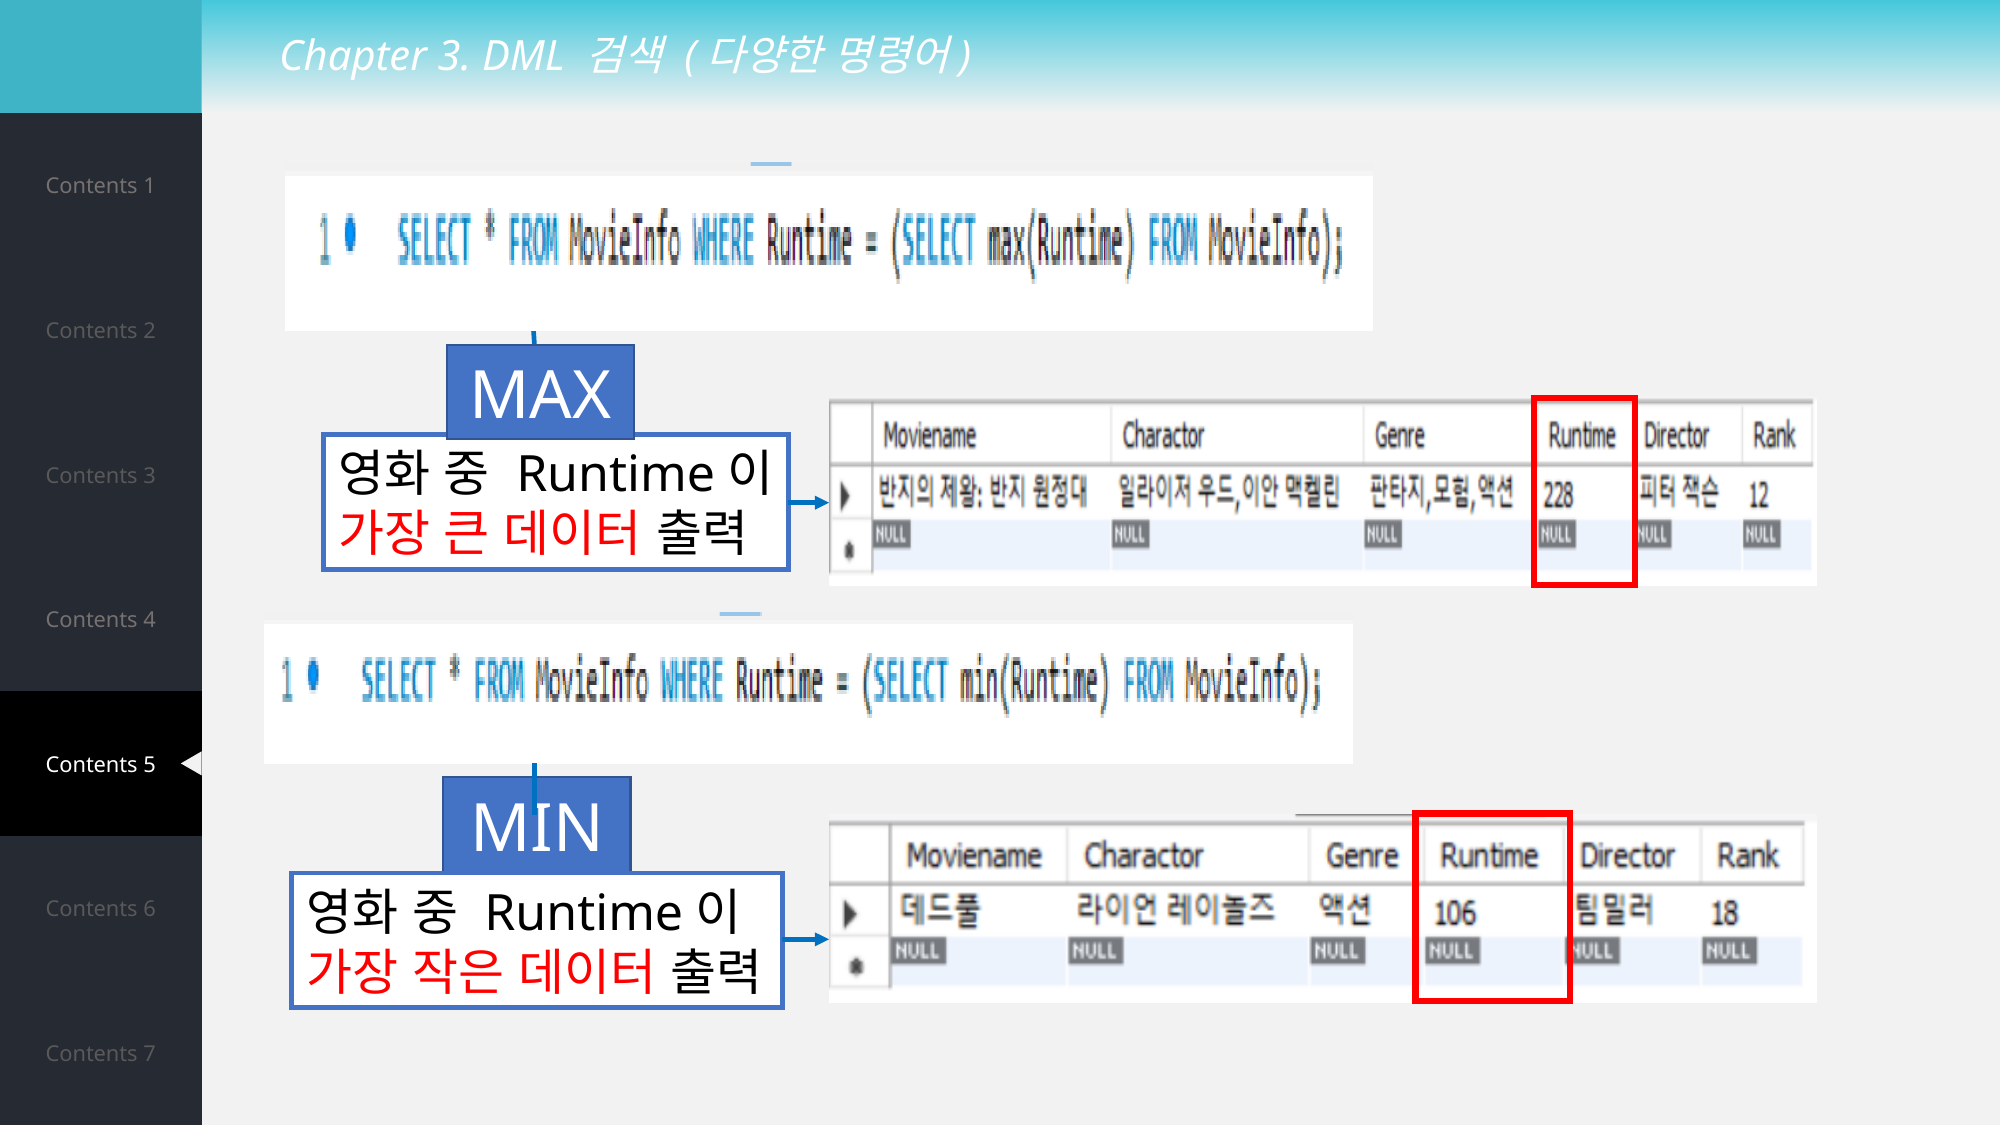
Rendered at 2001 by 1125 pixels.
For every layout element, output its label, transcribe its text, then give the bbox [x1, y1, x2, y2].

table_cell Contents 7 [0, 980, 202, 1125]
text_box MAX [446, 344, 533, 440]
table_cell Contents 4 [0, 547, 202, 691]
table_header Contents 1 [0, 113, 202, 258]
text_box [533, 331, 541, 441]
text_box MIN [442, 776, 632, 872]
text_box [0, 0, 203, 114]
text_box 영화 중 Runtime이 가장 큰 데이터 출력 [322, 433, 789, 570]
picture [828, 814, 1817, 1003]
table_cell Contents 3 [0, 402, 202, 547]
table_cell Contents 2 [0, 258, 202, 402]
text_box [178, 749, 203, 778]
picture [828, 397, 1817, 586]
text_box Chapter 3. DML 검색 (다양한 명령어) [264, 21, 1861, 86]
table_cell Contents 6 [0, 836, 202, 980]
text_box 영화 중 Runtime이 가장 작은 데이터 출력 [291, 872, 783, 1009]
picture [285, 162, 1373, 331]
picture [264, 612, 1353, 764]
table_cell Contents 5 [0, 691, 202, 836]
text_box MAX [541, 344, 635, 440]
